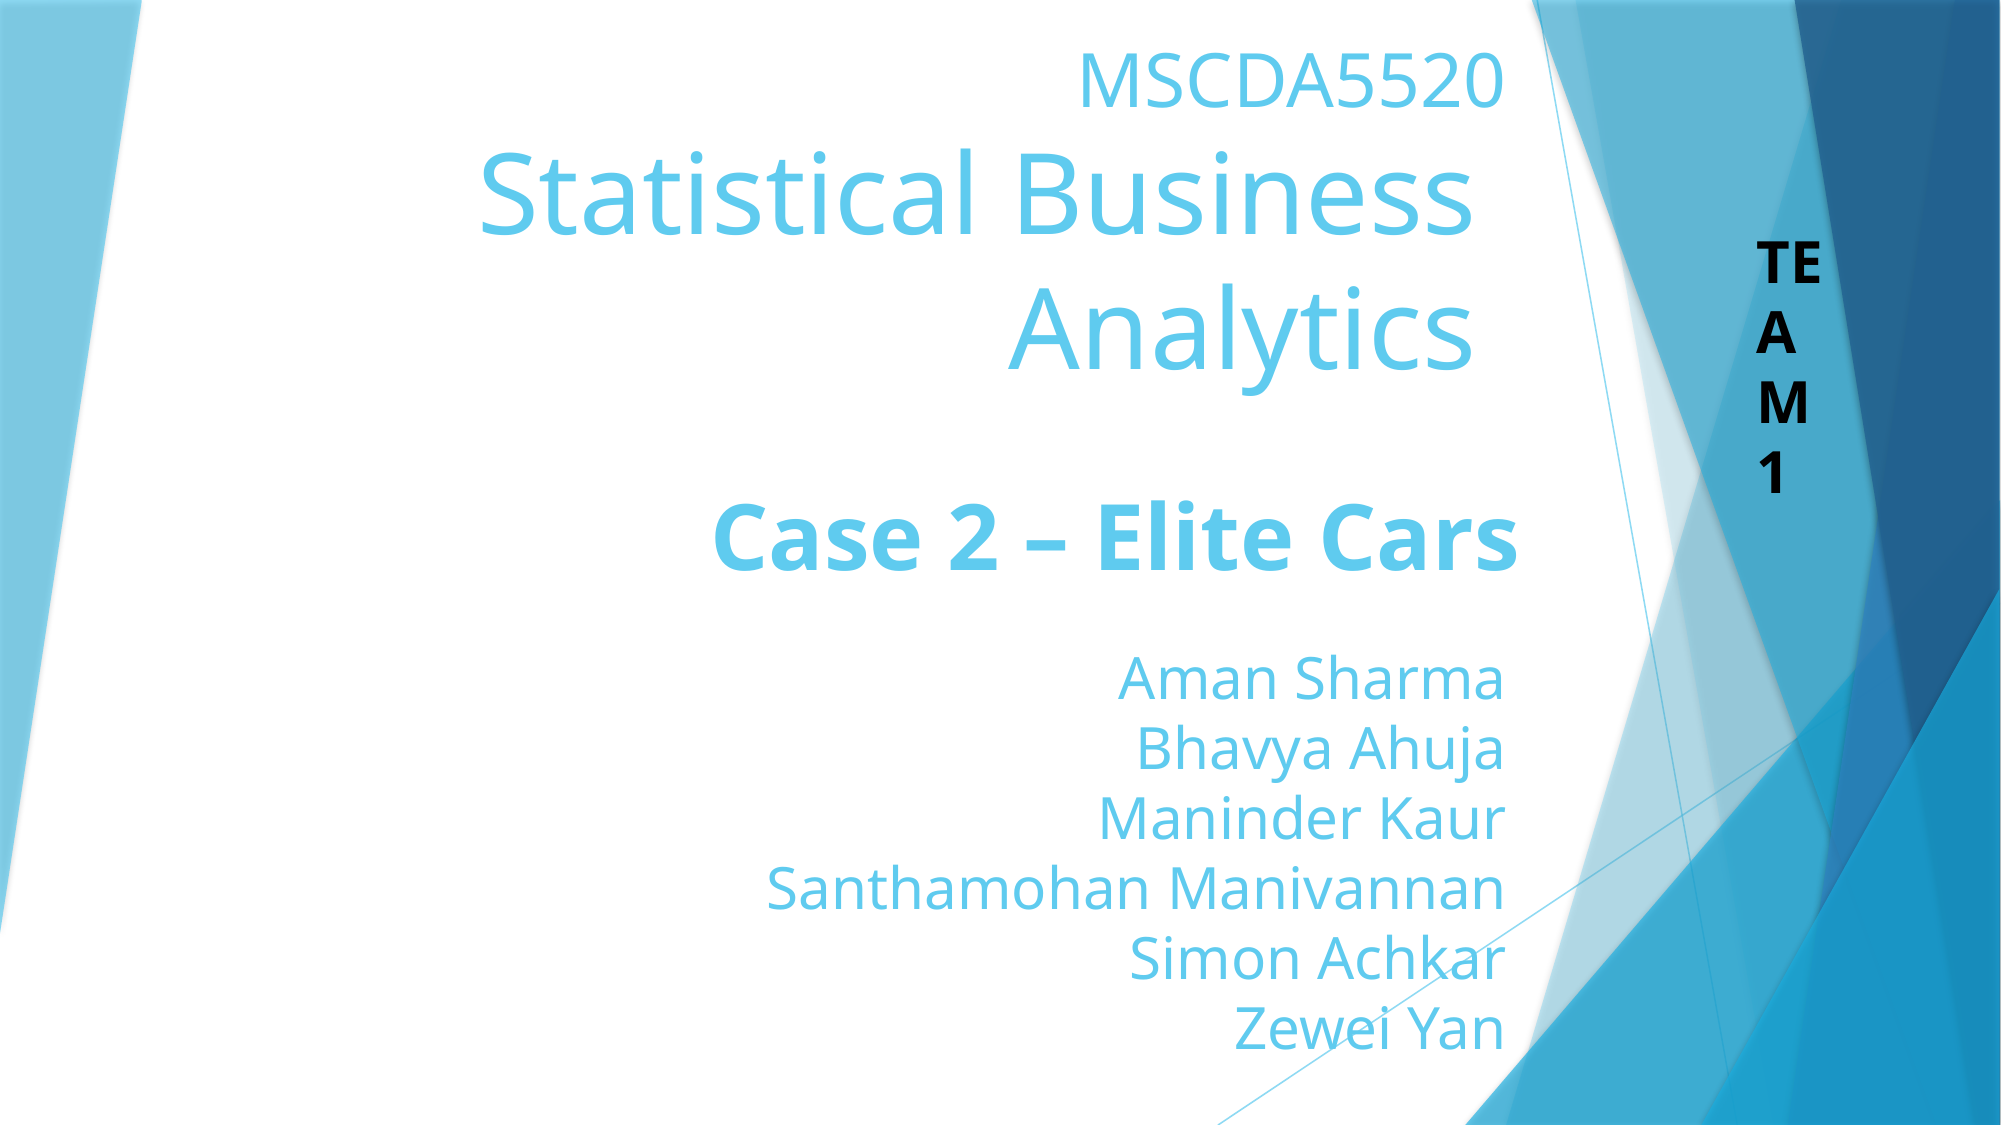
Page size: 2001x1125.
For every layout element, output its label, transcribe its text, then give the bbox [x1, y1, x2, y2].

text_box TEAM 1 [1741, 217, 1853, 513]
text_box Case 2 – Elite Cars [695, 471, 1536, 596]
text_box MSCDA5520​ Statistical Business Analytics ​ [247, 25, 1522, 400]
text_box Aman Sharma Bhavya Ahuja​ Maninder Kaur​ Santhamohan Manivannan​ Simon Achkar​ Zewei Yan​ [247, 633, 1522, 1069]
